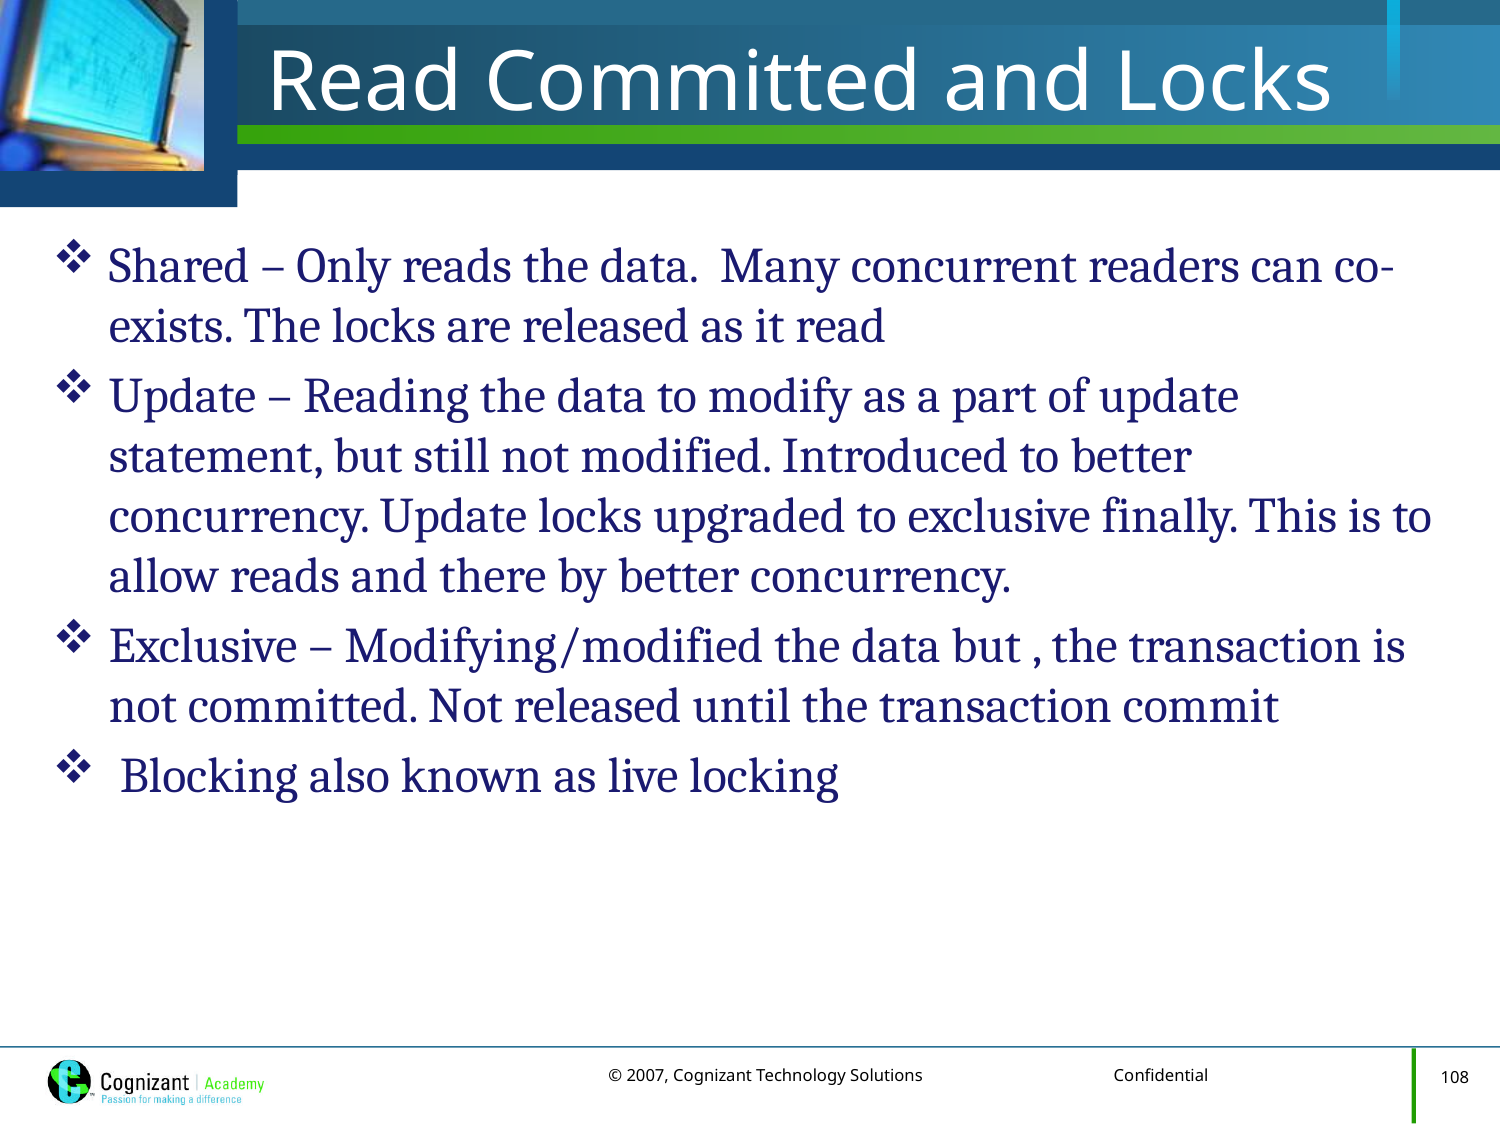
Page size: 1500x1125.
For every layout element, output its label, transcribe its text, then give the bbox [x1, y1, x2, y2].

picture [35, 1050, 275, 1119]
list Shared – Only reads the data. Many concurrent readers can co-exists. The locks are released as it read Update – Reading the data to modify as a part of update statement, but still not modified. Introduced to better concurrency. Update locks upgraded to exclusive finally. This is to allow reads and there by better concurrency. Exclusive – Modifying/modified the data but , the transaction is not committed. Not released until the transaction commit Blocking also known as live locking [37, 224, 1463, 1037]
slide_number 108 [1418, 1058, 1492, 1112]
title Read Committed and Locks [237, 33, 1363, 122]
picture [0, 0, 204, 171]
